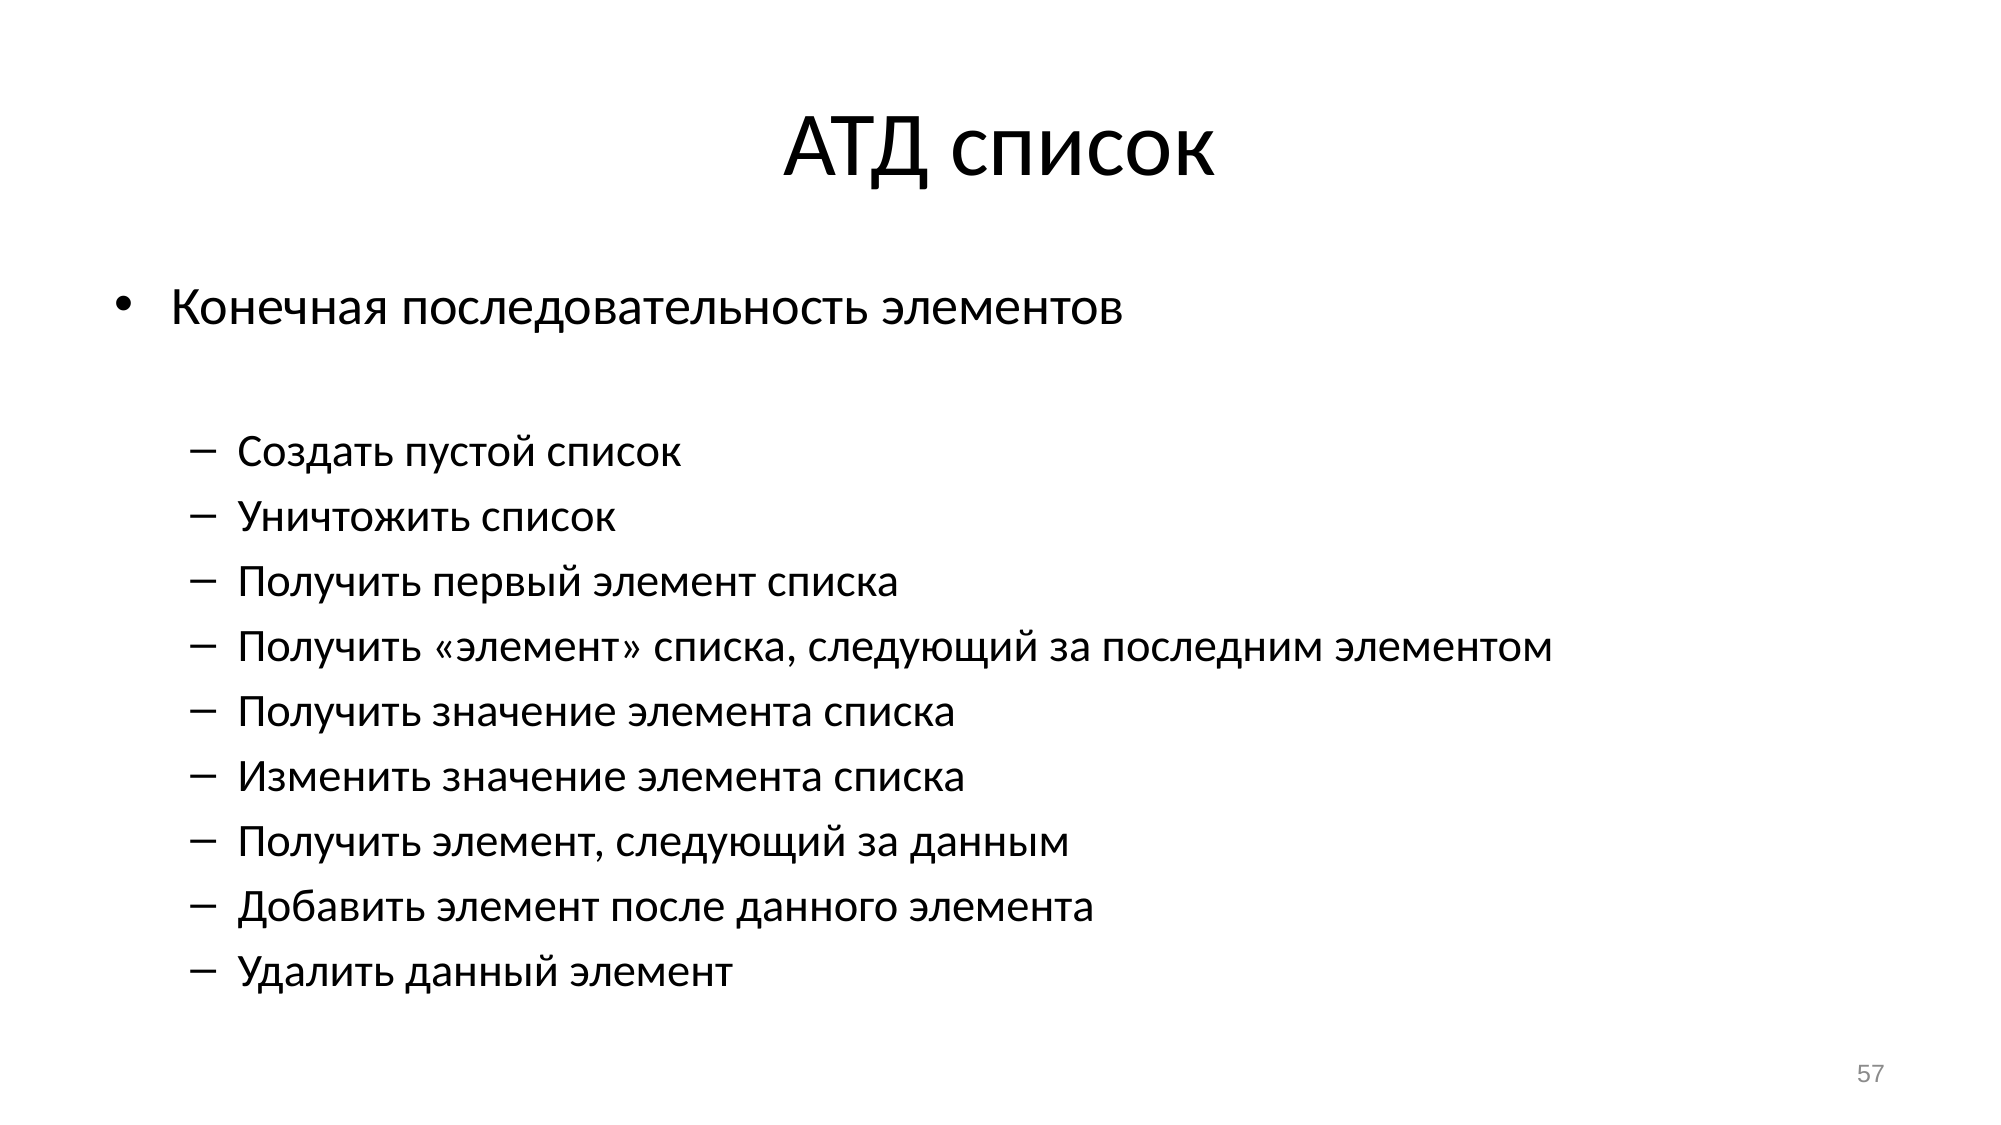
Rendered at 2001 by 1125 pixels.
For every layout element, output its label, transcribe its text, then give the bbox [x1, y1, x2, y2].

title АТД список [99, 45, 1900, 233]
list Конечная последовательность элементов Создать пустой список Уничтожить список Получить первый элемент списка Получить «элемент» списка, следующий за последним элементом Получить значение элемента списка Изменить значение элемента списка Получить элемент, следующий за данным Добавить элемент после данного элемента Удалить данный элемент [99, 262, 1900, 1005]
slide_number 57 [1433, 1042, 1900, 1103]
